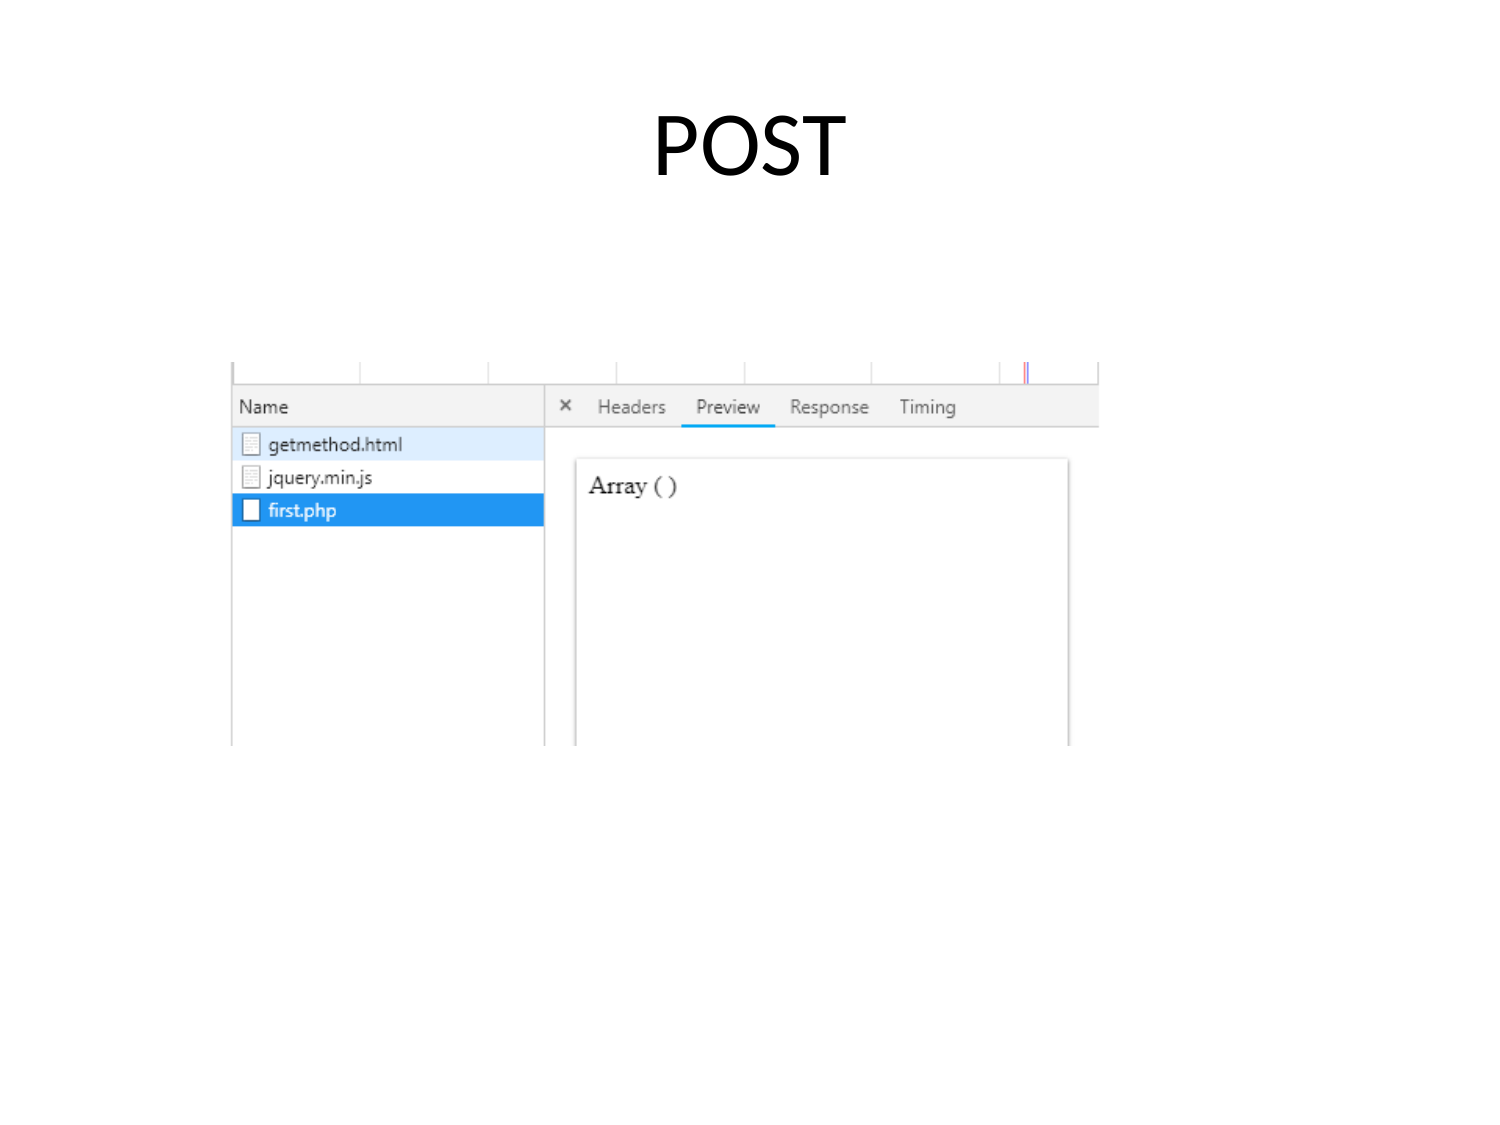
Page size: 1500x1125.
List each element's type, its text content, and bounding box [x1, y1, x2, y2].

title POST [75, 45, 1425, 233]
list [224, 362, 1107, 746]
